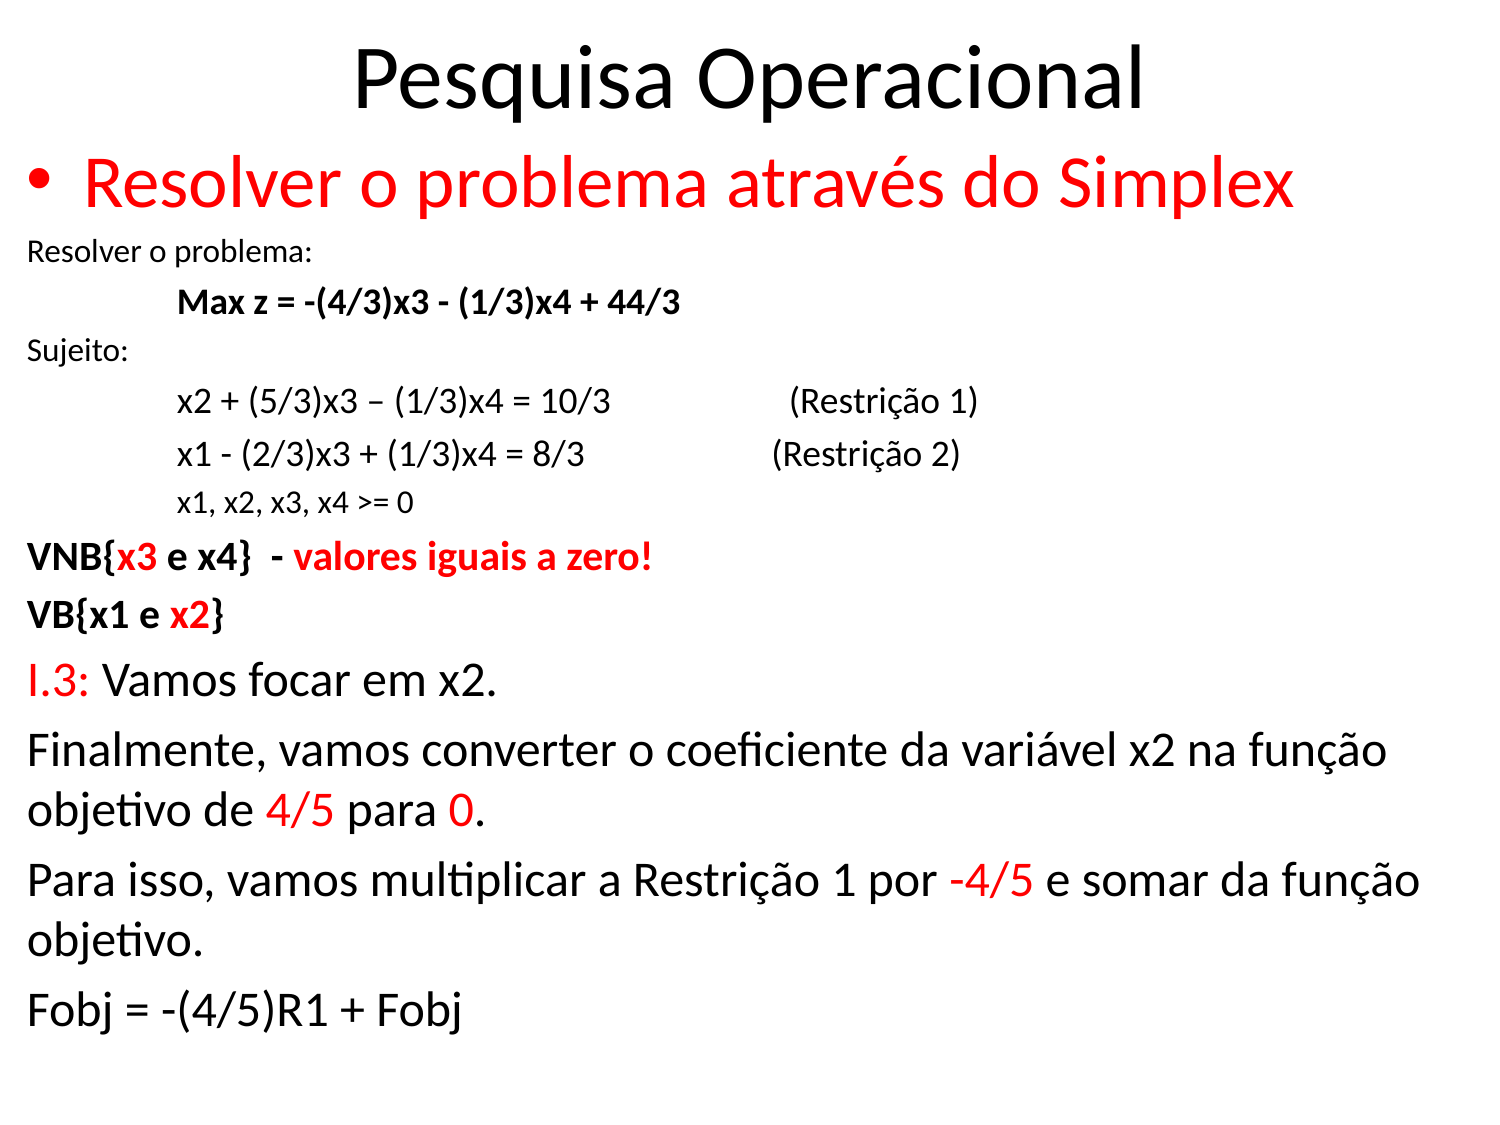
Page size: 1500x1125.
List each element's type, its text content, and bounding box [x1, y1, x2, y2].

title Pesquisa Operacional [75, 7, 1425, 138]
list Resolver o problema através do Simplex Resolver o problema: Max z = -(4/3)x3 - (1/3)x4 + 44/3 Sujeito: x2 + (5/3)x3 – (1/3)x4 = 10/3 (Restrição 1) x1 - (2/3)x3 + (1/3)x4 = 8/3 (Restrição 2) x1, x2, x3, x4 >= 0 VNB{x3 e x4} - valores iguais a zero! VB{x1 e x2} I.3: Vamos focar em x2. Finalmente, vamos converter o coeficiente da variável x2 na função objetivo de 4/5 para 0. Para isso, vamos multiplicar a Restrição 1 por -4/5 e somar da função objetivo. Fobj = -(4/5)R1 + Fobj [11, 125, 1495, 1114]
